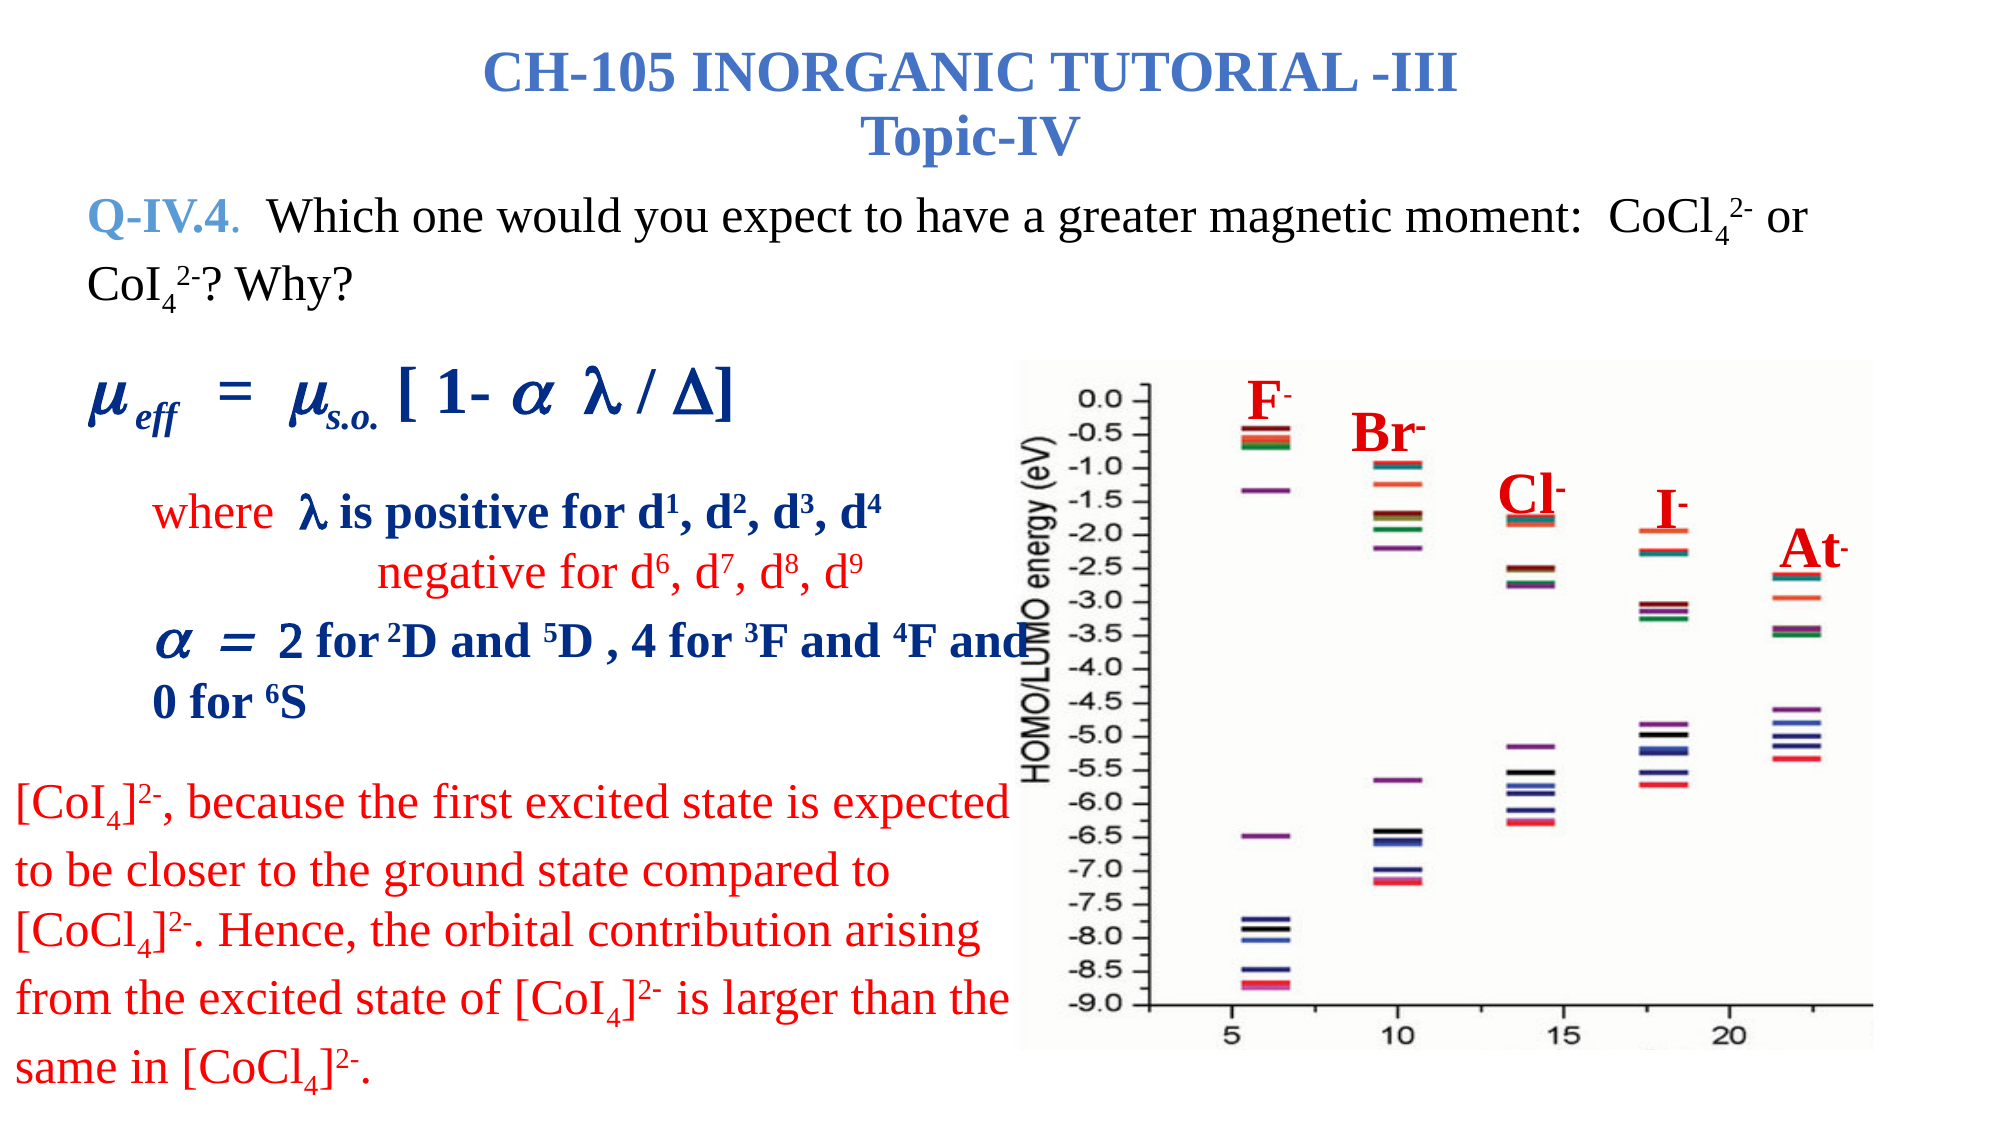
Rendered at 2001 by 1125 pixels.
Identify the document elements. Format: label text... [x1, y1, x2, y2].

text_box Q-IV.4. Which one would you expect to have a greater magnetic moment: CoCl42- or CoI42-? Why? [72, 175, 1959, 327]
text_box  eff = s.o. [ 1-   / ] [72, 339, 871, 445]
text_box where  is positive for d1, d2, d3, d4 negative for d6, d7, d8, d9  = 2 for 2D and 5D , 4 for 3F and 4F and 0 for 6S [137, 471, 1014, 737]
text_box CH-105 INORGANIC TUTORIAL -III Topic-IV [272, 21, 1670, 175]
text_box [CoI4]2-, because the first excited state is expected to be closer to the ground state compared to [CoCl4]2-. Hence, the orbital contribution arising from the excited state of [CoI4]2- is larger than the same in [CoCl4]2-. [0, 760, 1059, 1109]
picture [1014, 360, 1874, 1050]
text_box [1232, 353, 1876, 588]
